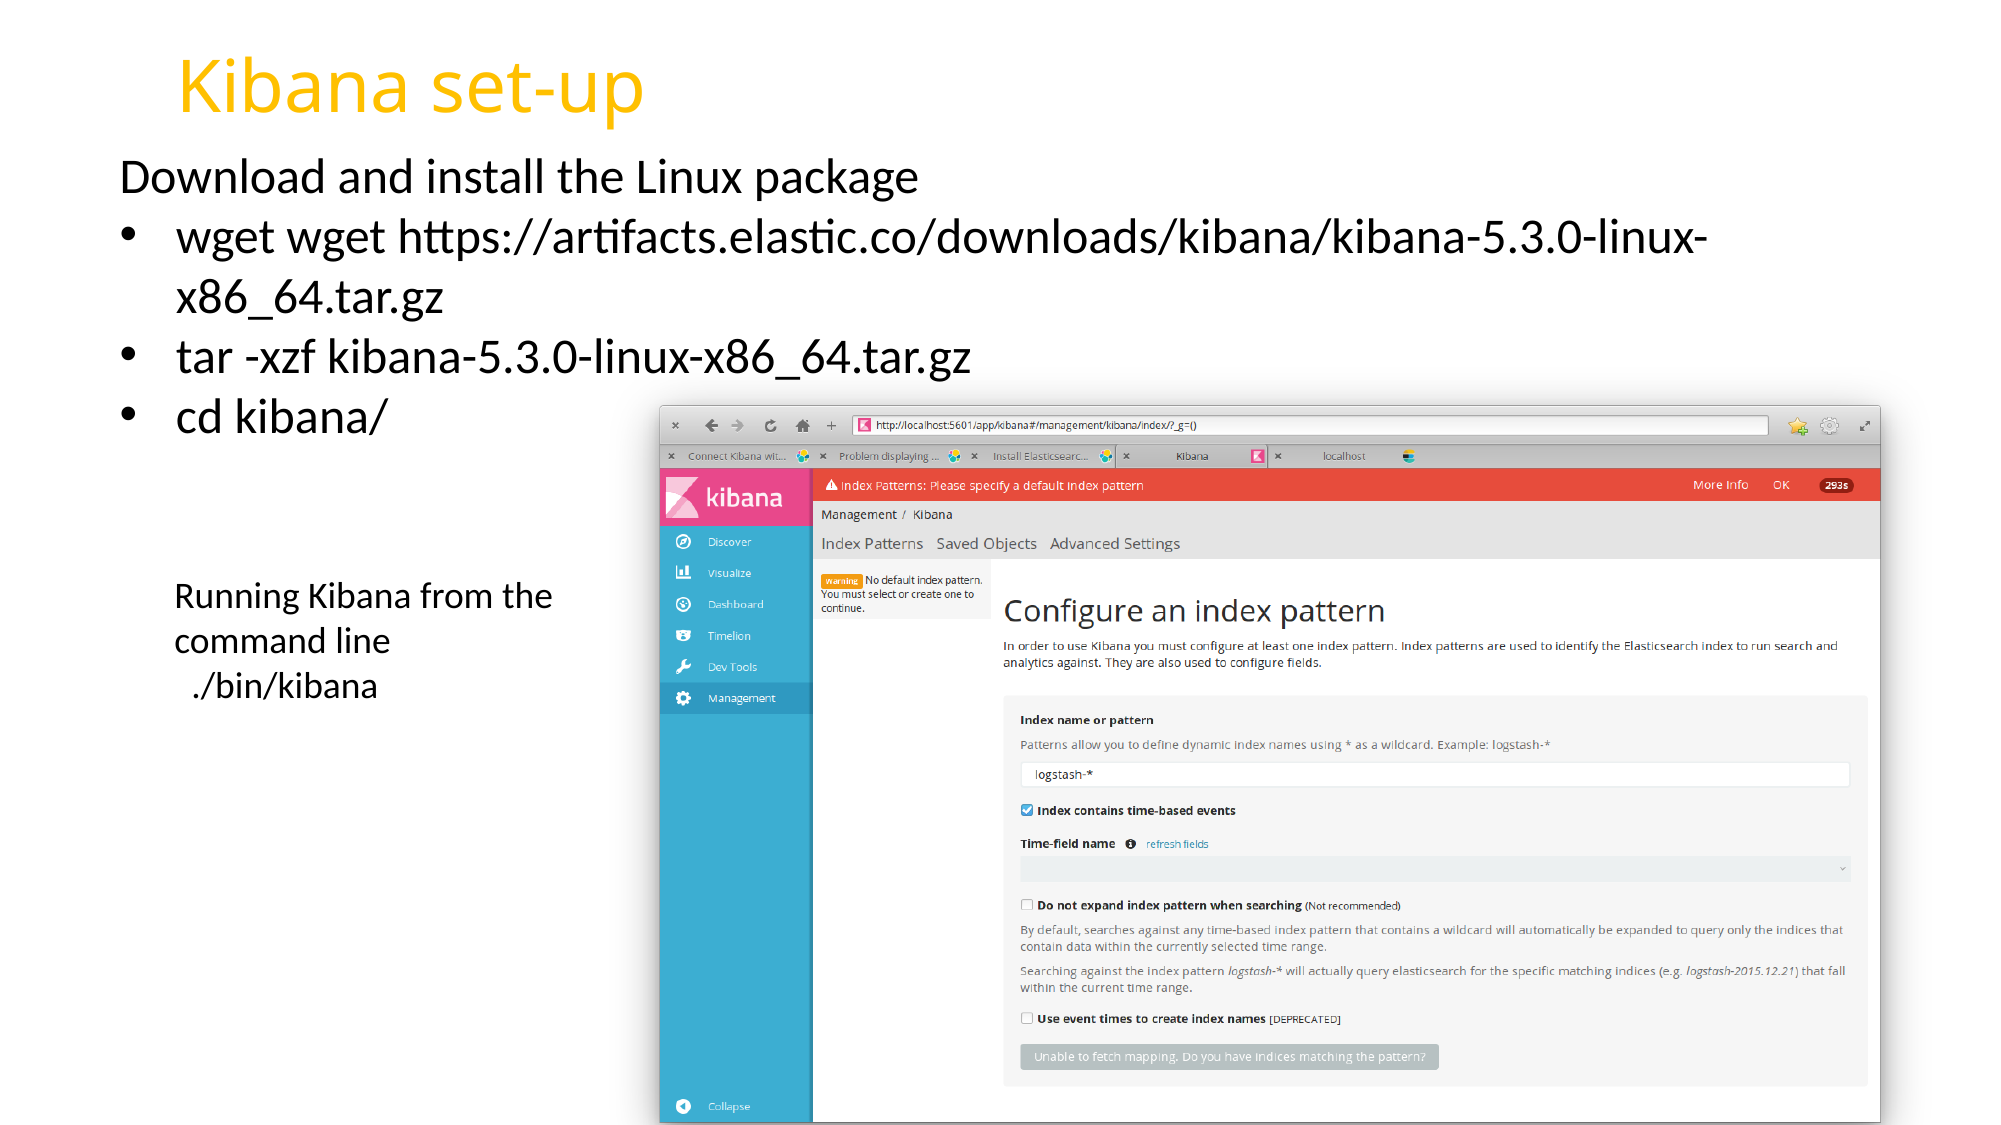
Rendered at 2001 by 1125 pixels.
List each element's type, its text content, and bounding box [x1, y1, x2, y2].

text_box Kibana set-up [128, 3, 695, 136]
text_box Download and install the Linux package wget wget https://artifacts.elastic.co/downloads/kibana/kibana-5.3.0-linux-x86_64.tar.gz tar -xzf kibana-5.3.0-linux-x86_64.tar.gz cd kibana/ [104, 136, 1947, 571]
picture [593, 352, 1947, 1125]
text_box Running Kibana from the command line ./bin/kibana [159, 563, 593, 714]
